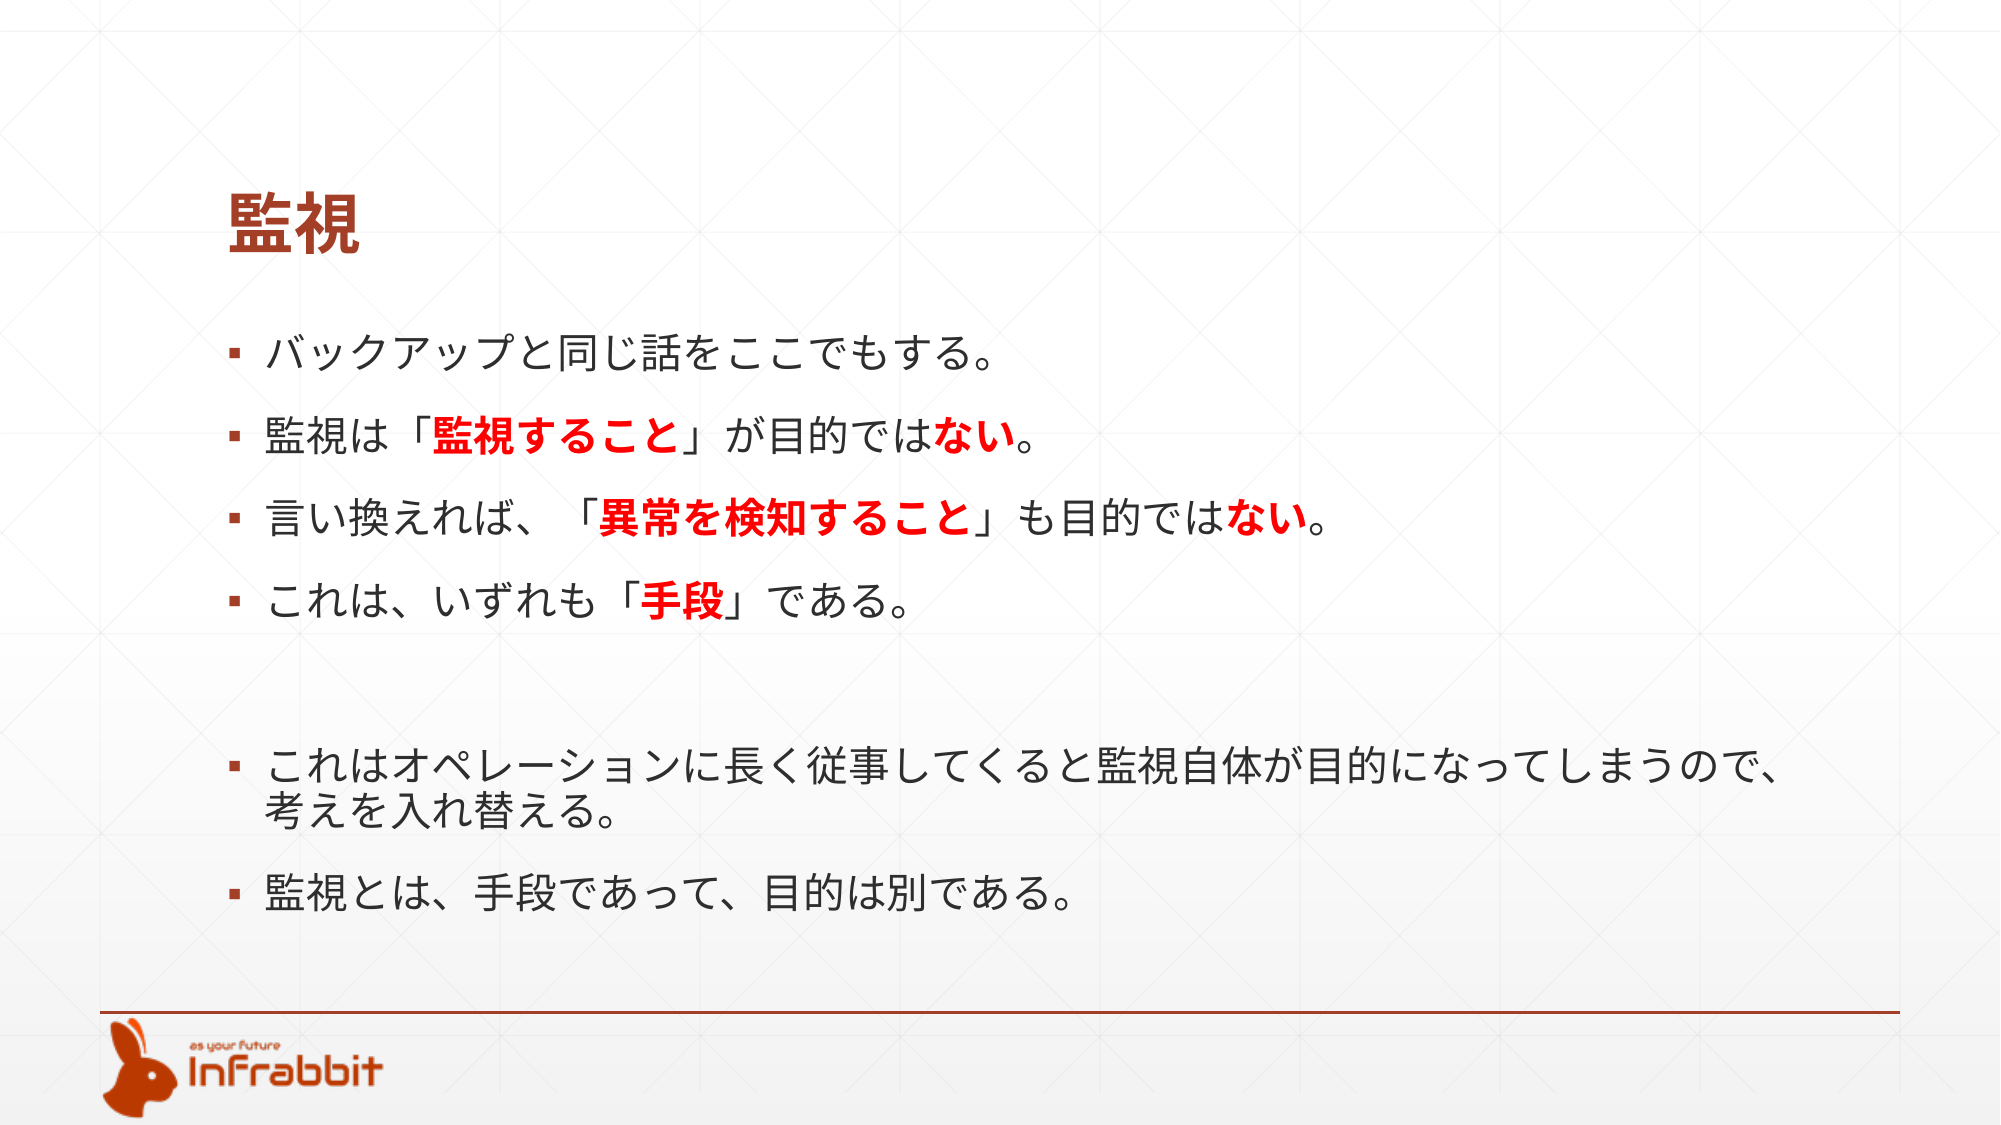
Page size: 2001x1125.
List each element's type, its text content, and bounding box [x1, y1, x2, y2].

picture [99, 1014, 387, 1122]
title 監視 [212, 82, 1788, 271]
list バックアップと同じ話をここでもする。 監視は「監視すること」が目的ではない。 言い換えれば、「異常を検知すること」も目的ではない。 これは、いずれも「手段」である。 これはオペレーションに長く従事してくると監視自体が目的になってしまうので、考えを入れ替える。 監視とは、手段であって、目的は別である。 [212, 324, 1788, 950]
